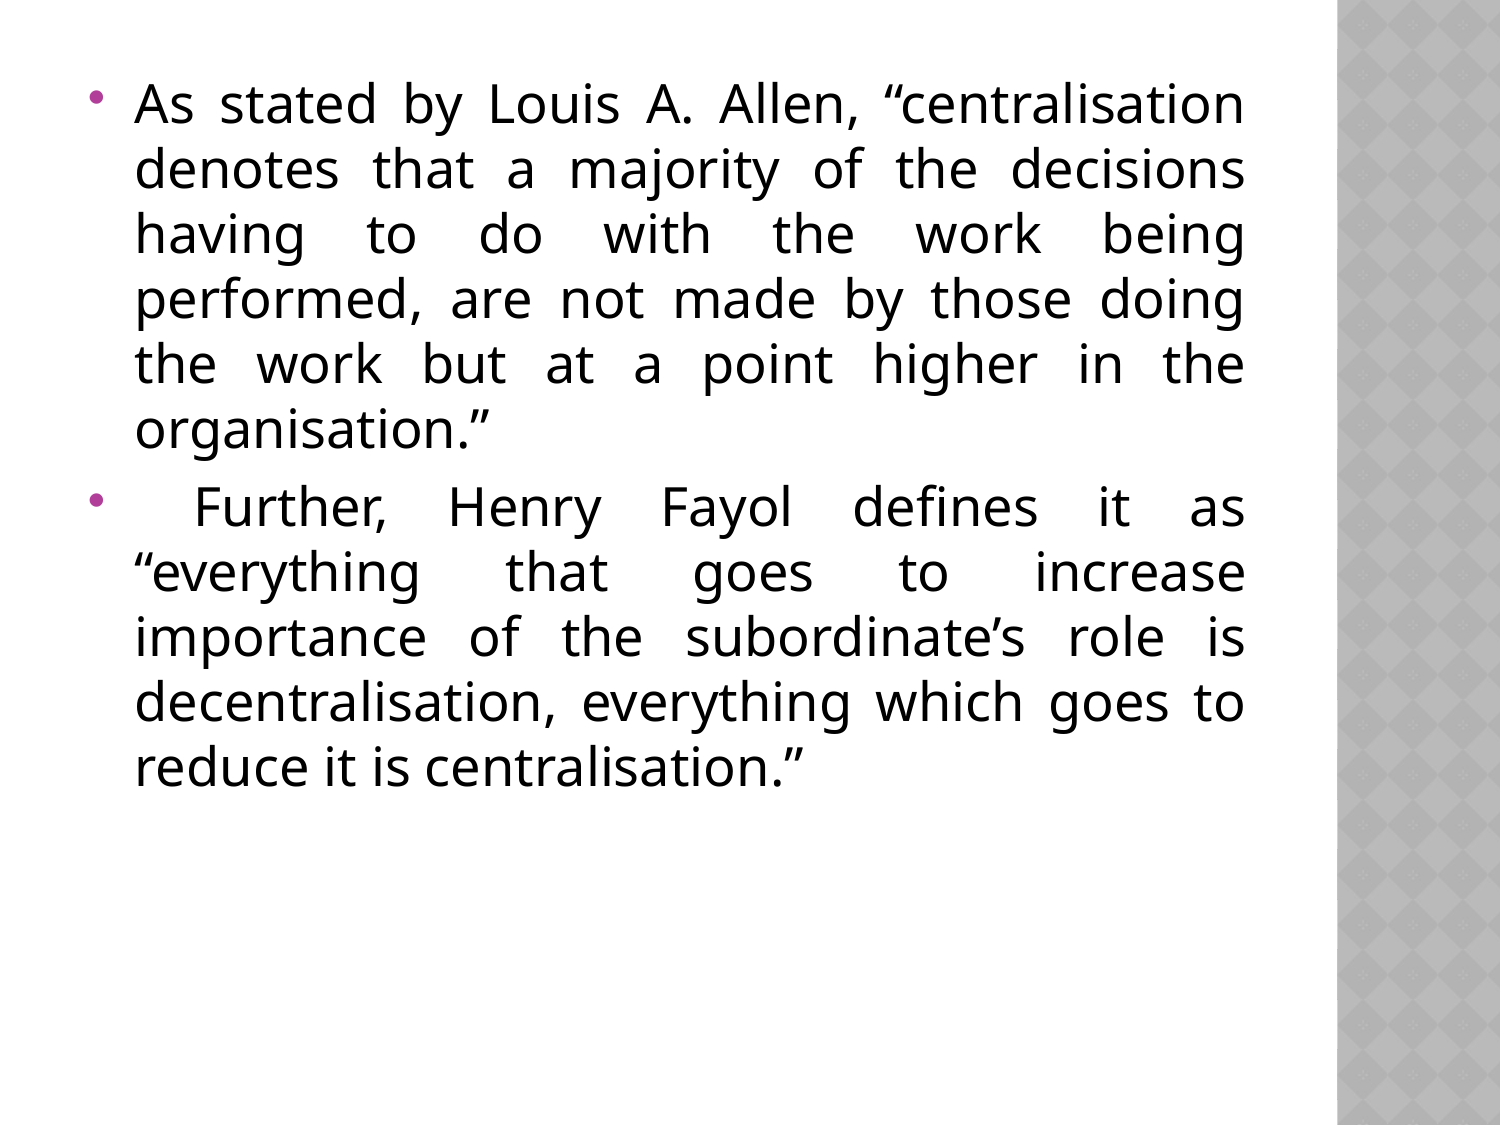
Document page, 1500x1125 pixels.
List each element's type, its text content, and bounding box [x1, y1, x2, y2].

list As stated by Louis A. Allen, “centralisation denotes that a majority of the decisions having to do with the work being performed, are not made by those doing the work but at a point higher in the organisation.” Further, Henry Fayol defines it as “everything that goes to increase importance of the subordinate’s role is decentralisation, everything which goes to reduce it is centralisation.” [75, 62, 1263, 1059]
